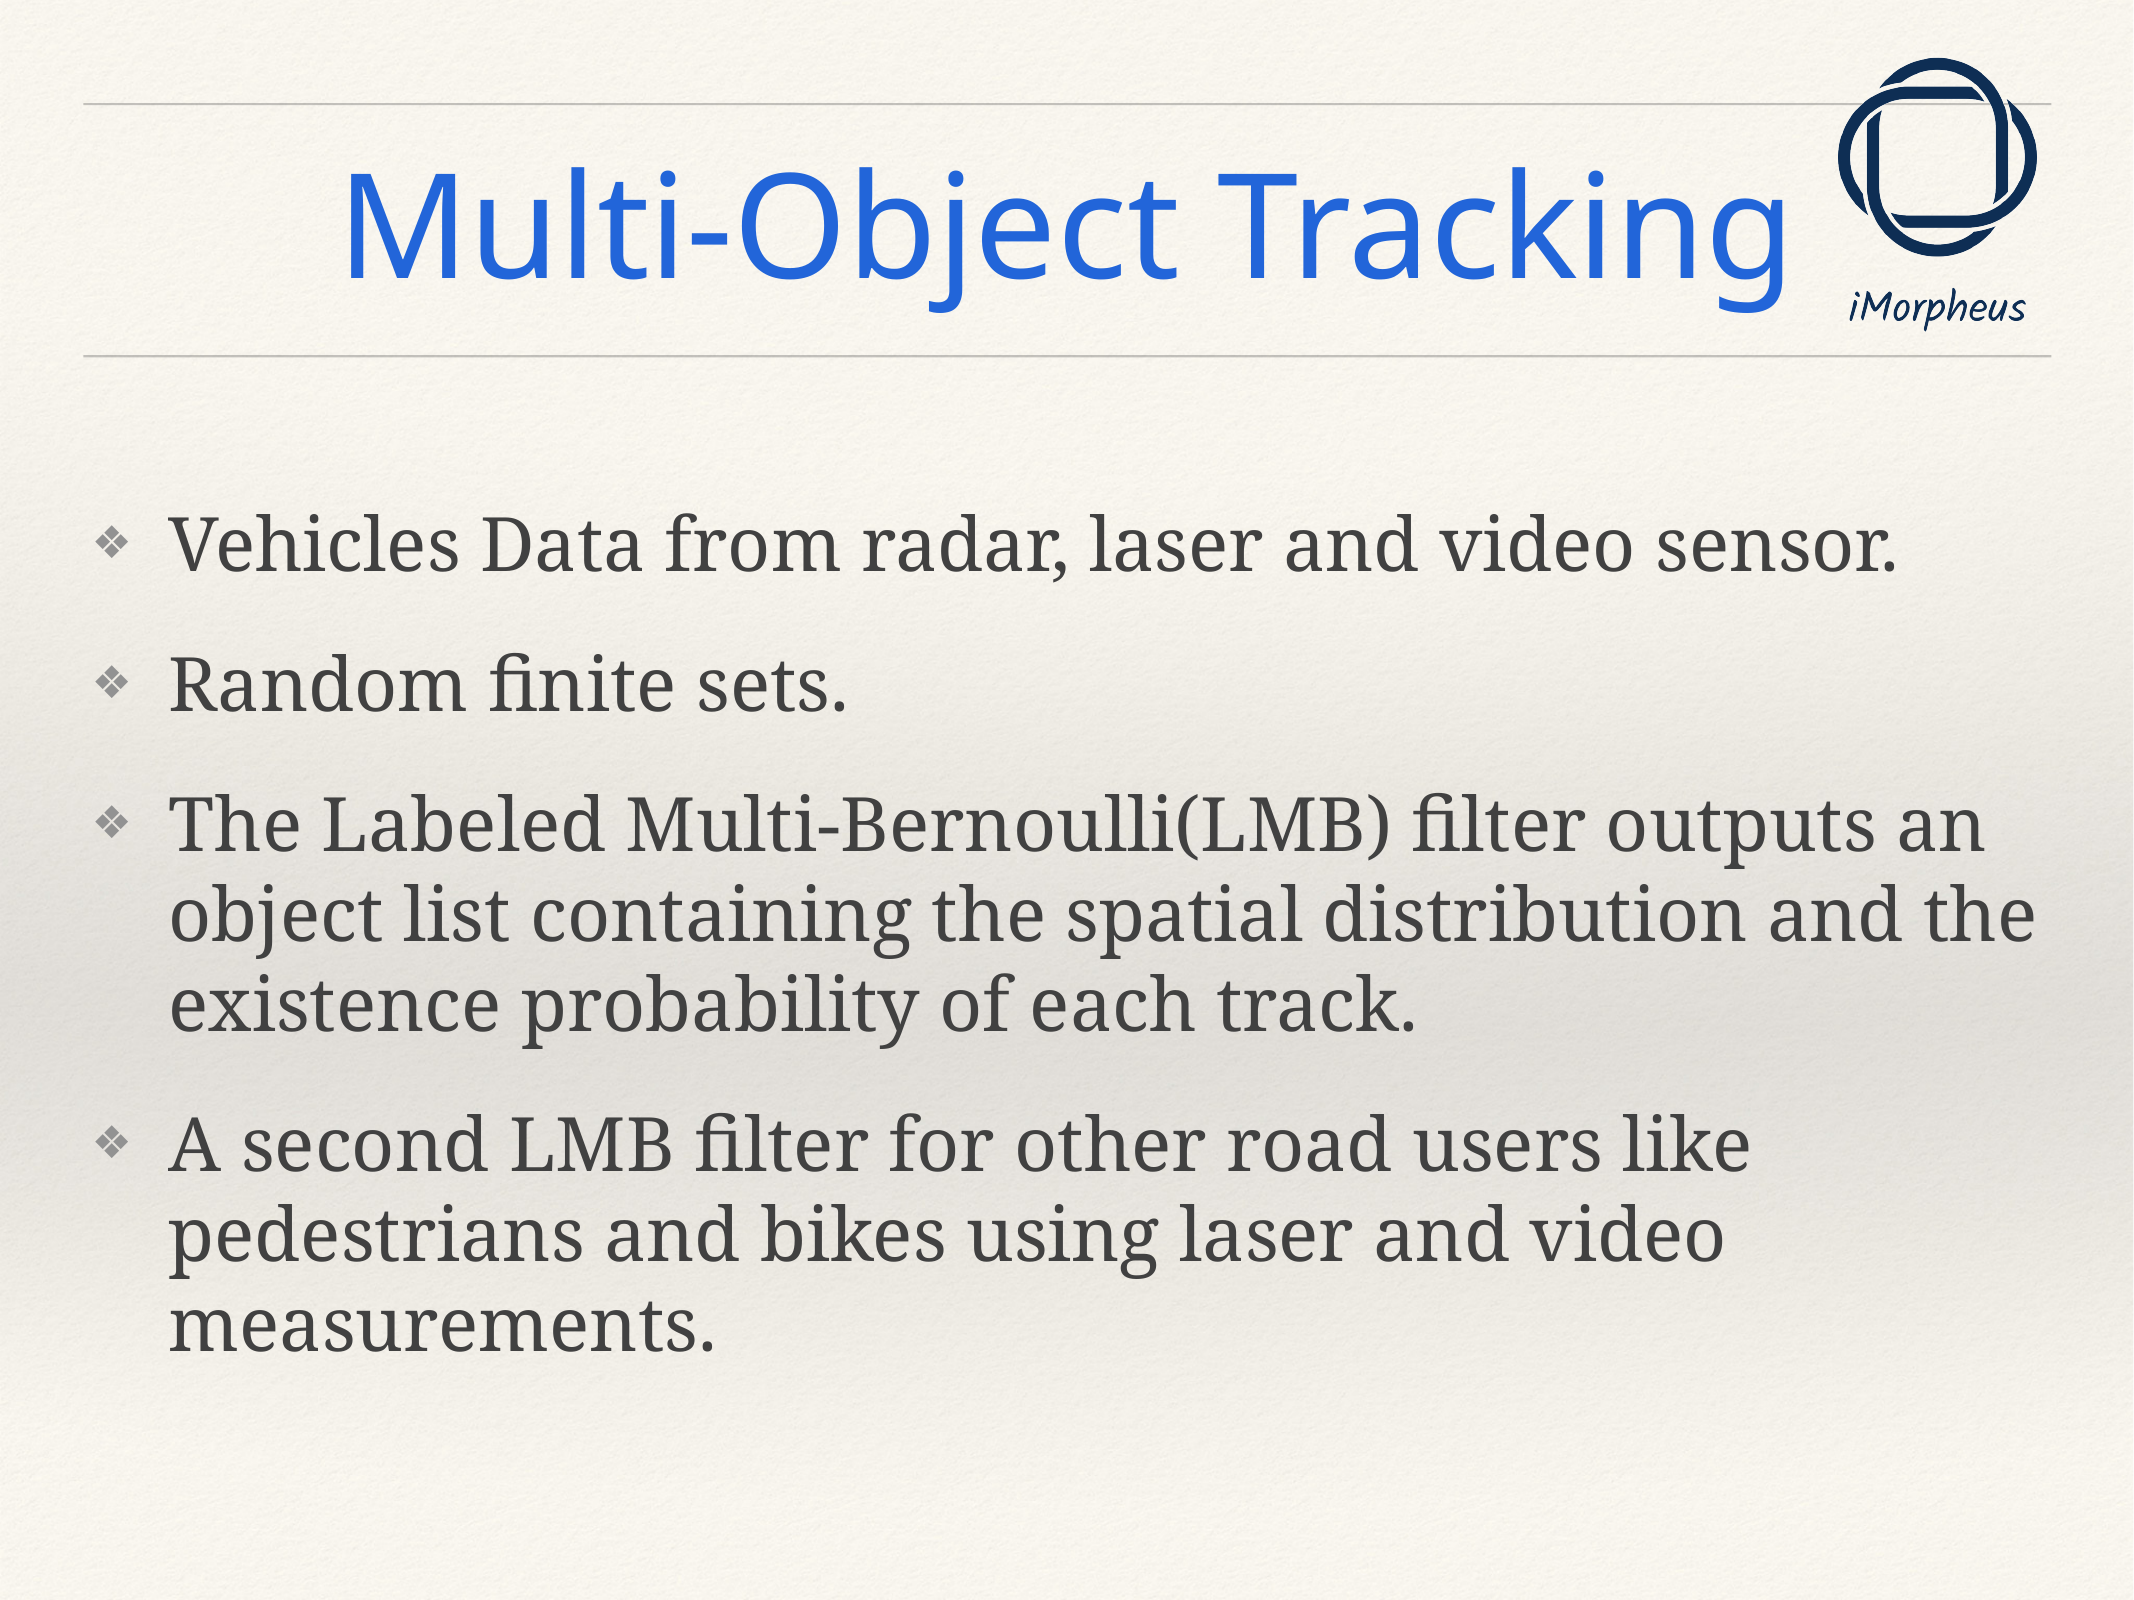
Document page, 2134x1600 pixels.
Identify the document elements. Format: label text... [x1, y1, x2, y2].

title Multi-Object Tracking [83, 131, 1822, 332]
picture [0, 0, 2134, 1600]
list Vehicles Data from radar, laser and video sensor. Random finite sets. The Labeled Multi-Bernoulli(LMB) filter outputs an object list containing the spatial distribution and the existence probability of each track. A second LMB filter for other road users like pedestrians and bikes using laser and video measurements. [83, 431, 2050, 1432]
